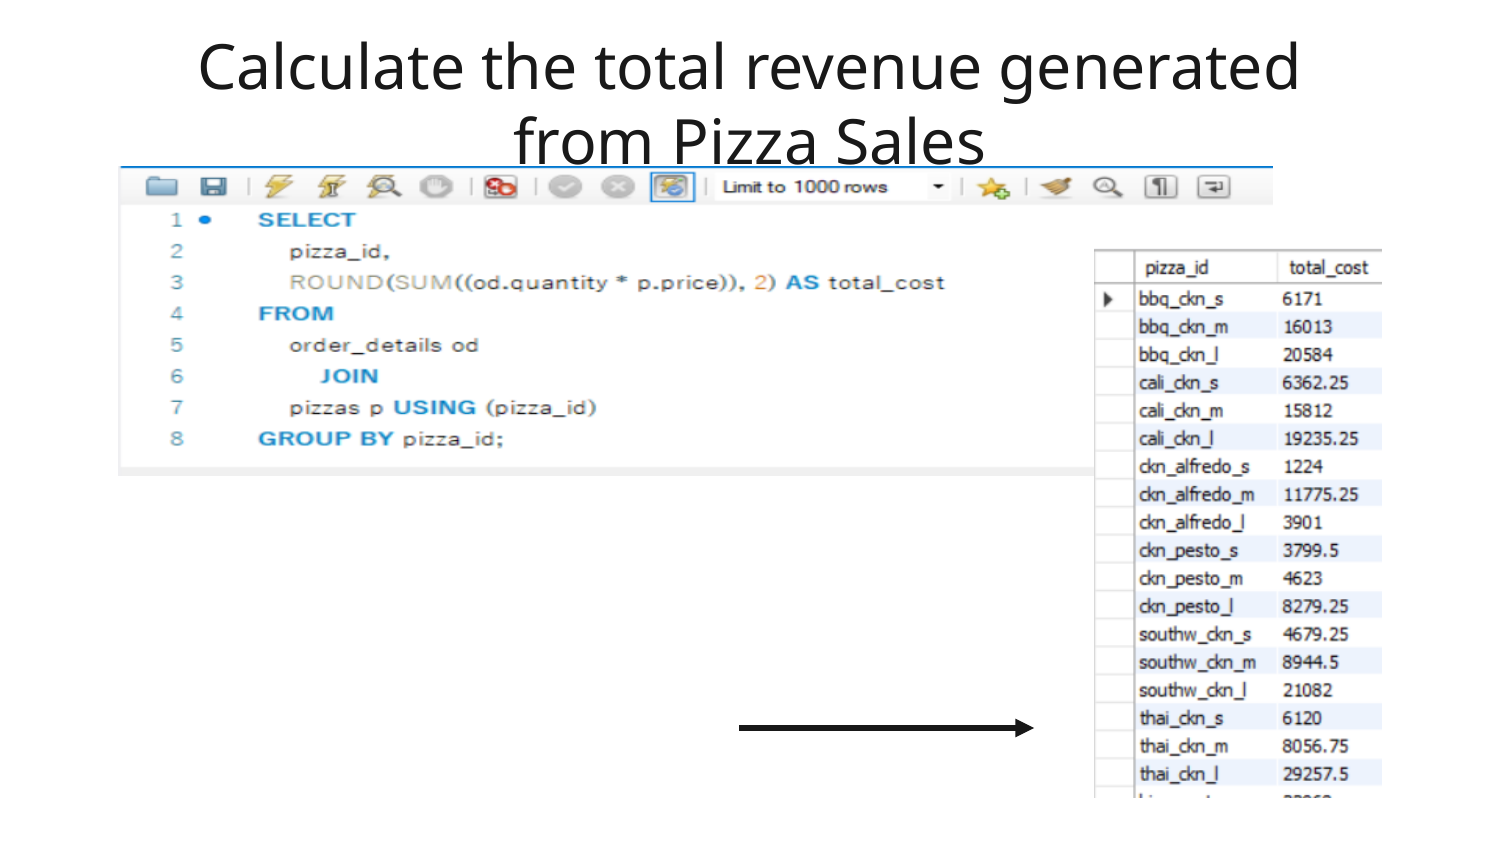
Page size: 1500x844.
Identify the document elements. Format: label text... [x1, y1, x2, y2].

title Calculate the total revenue generated from Pizza Sales [118, 36, 1382, 167]
picture [117, 166, 1383, 798]
